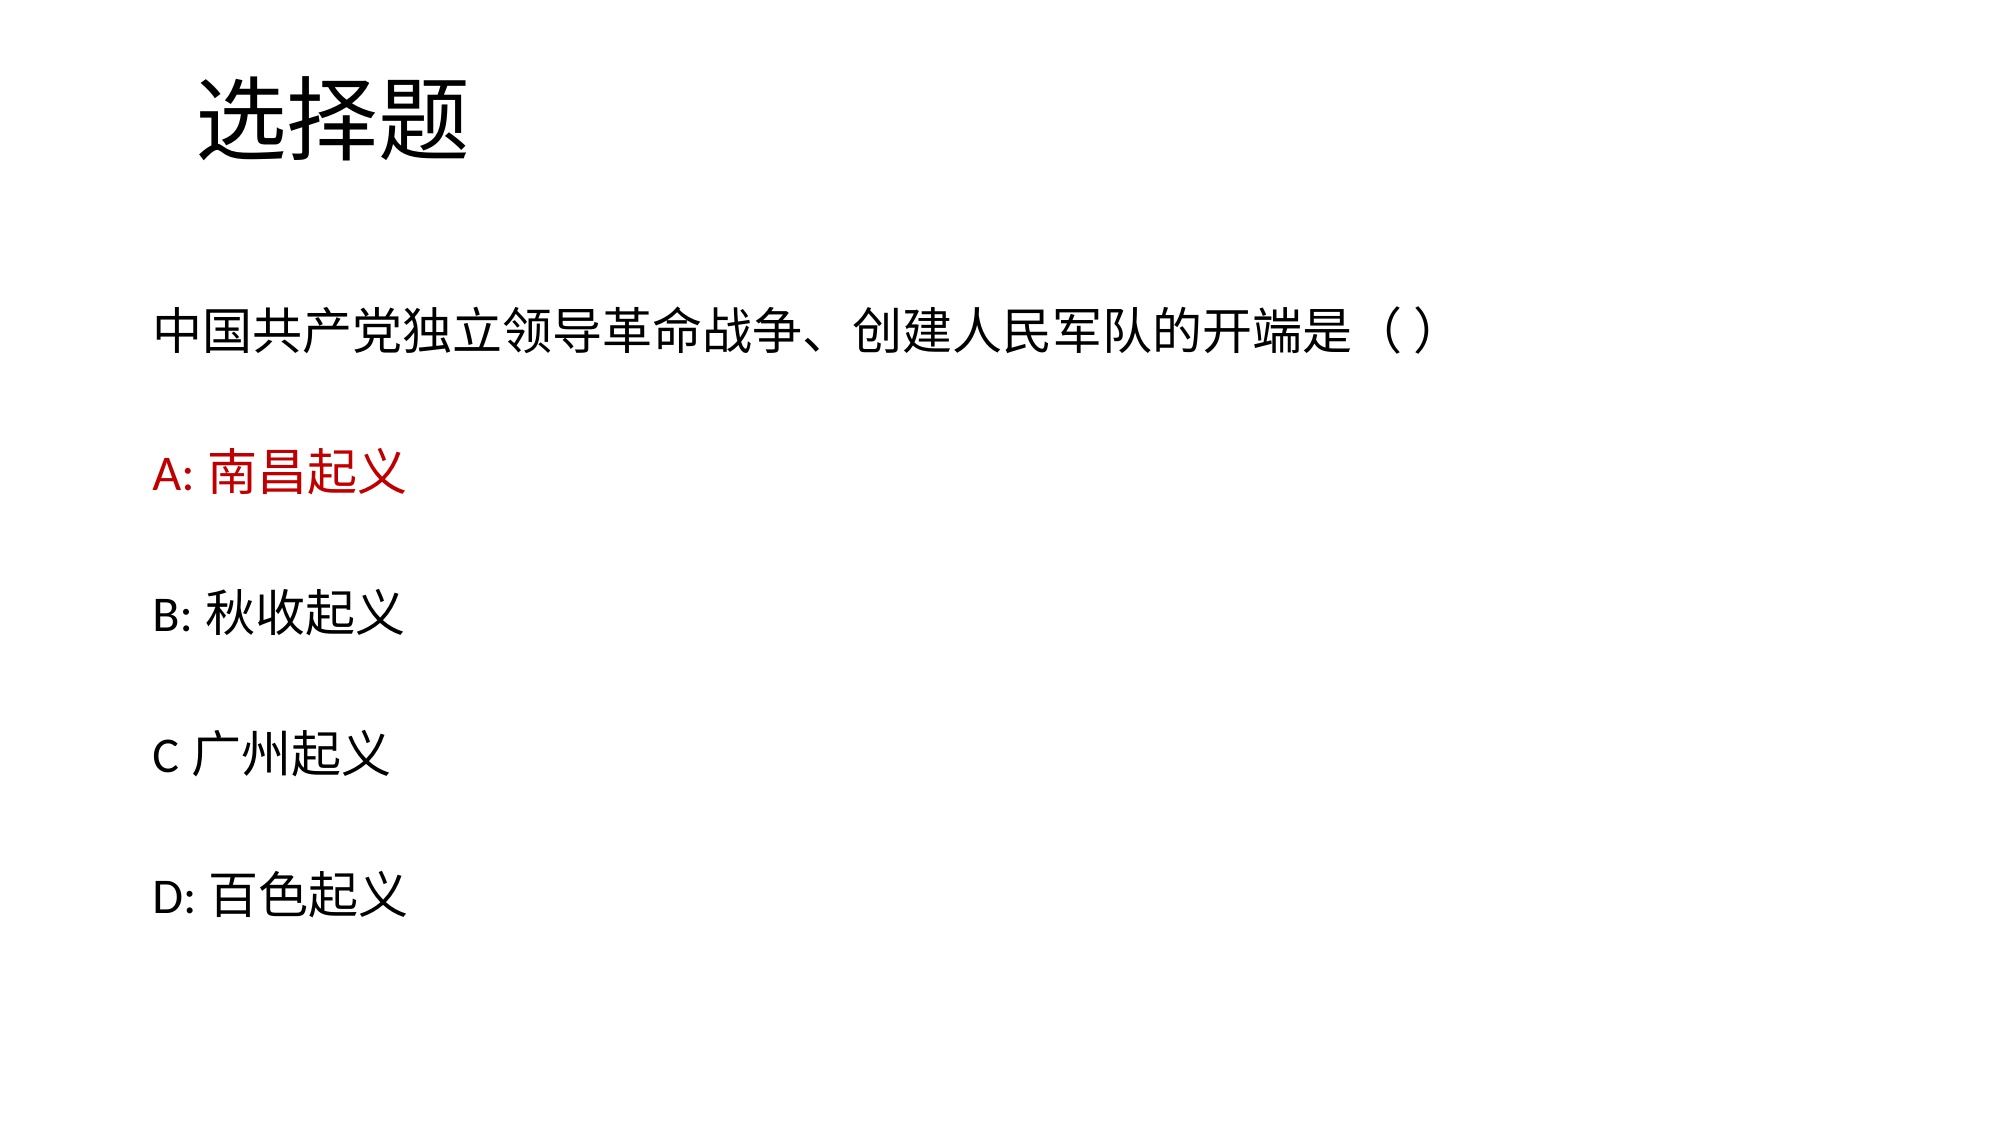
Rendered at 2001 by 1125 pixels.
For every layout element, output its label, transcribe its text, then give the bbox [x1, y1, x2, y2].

list 中国共产党独立领导革命战争、创建人民军队的开端是（ ） A:南昌起义 B:秋收起义 C广州起义 D:百色起义 [137, 232, 1863, 1079]
title 选择题 [137, 14, 1863, 232]
